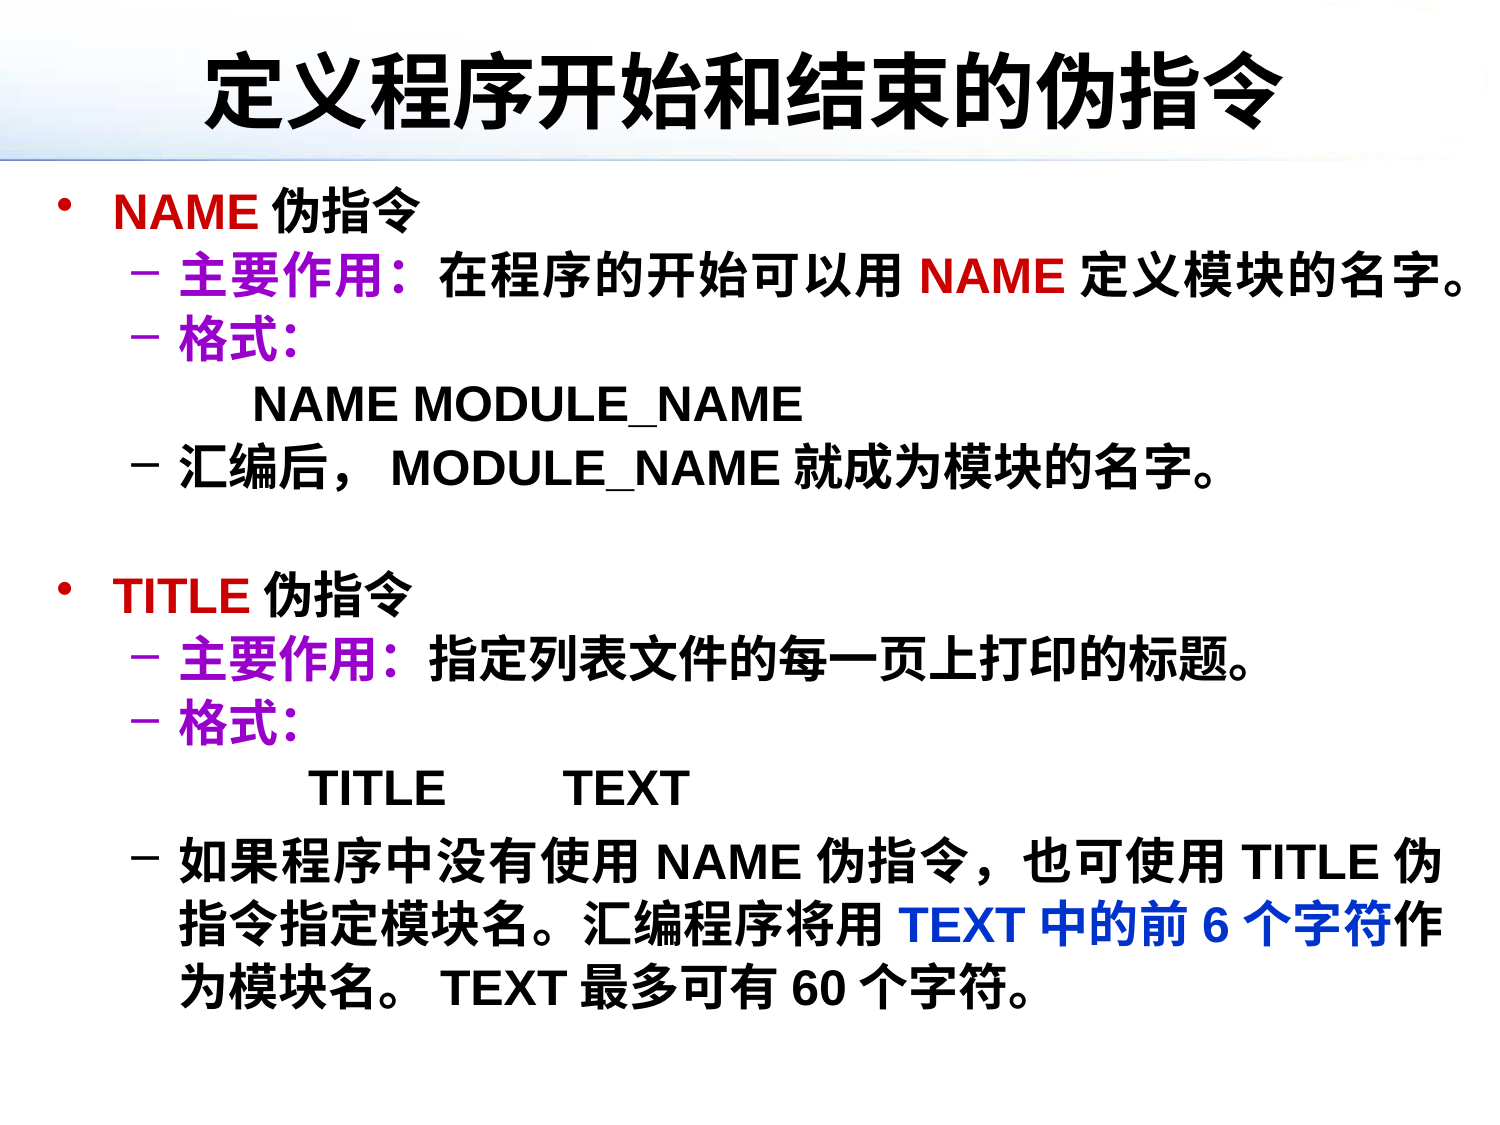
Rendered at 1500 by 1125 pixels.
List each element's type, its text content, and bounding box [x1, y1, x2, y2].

list NAME伪指令 主要作用：在程序的开始可以用NAME定义模块的名字。 格式： NAME MODULE_NAME 汇编后，MODULE_NAME就成为模块的名字。 TITLE伪指令 主要作用：指定列表文件的每一页上打印的标题。 格式： TITLE TEXT 如果程序中没有使用NAME伪指令，也可使用TITLE伪指令指定模块名。汇编程序将用TEXT中的前6个字符作为模块名。TEXT最多可有60个字符。 [41, 179, 1459, 1071]
picture [0, 0, 1500, 161]
title 定义程序开始和结束的伪指令 [29, 31, 1459, 147]
